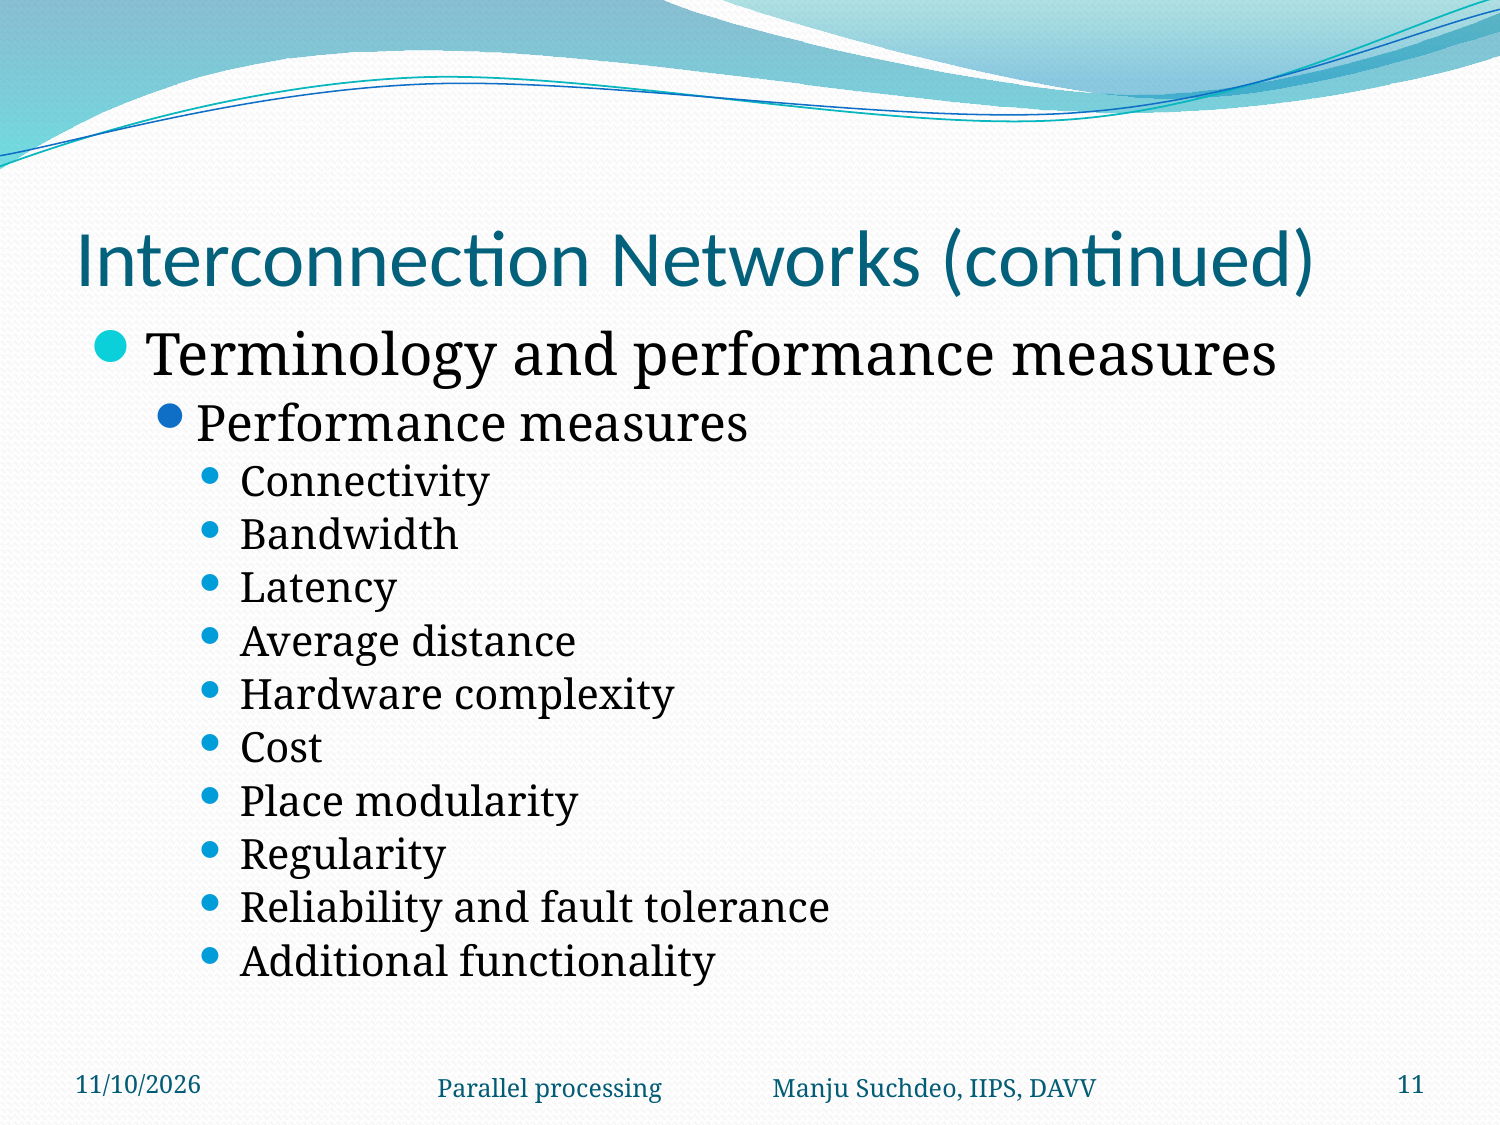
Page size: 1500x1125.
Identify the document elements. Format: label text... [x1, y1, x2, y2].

list Terminology and performance measures Performance measures Connectivity Bandwidth Latency Average distance Hardware complexity Cost Place modularity Regularity Reliability and fault tolerance Additional functionality [75, 317, 1425, 1038]
slide_number 11 [1299, 1042, 1425, 1103]
footer Parallel processing Manju Suchdeo, IIPS, DAVV [437, 1042, 1113, 1103]
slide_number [75, 1042, 425, 1103]
title Interconnection Networks (continued) [75, 115, 1425, 303]
